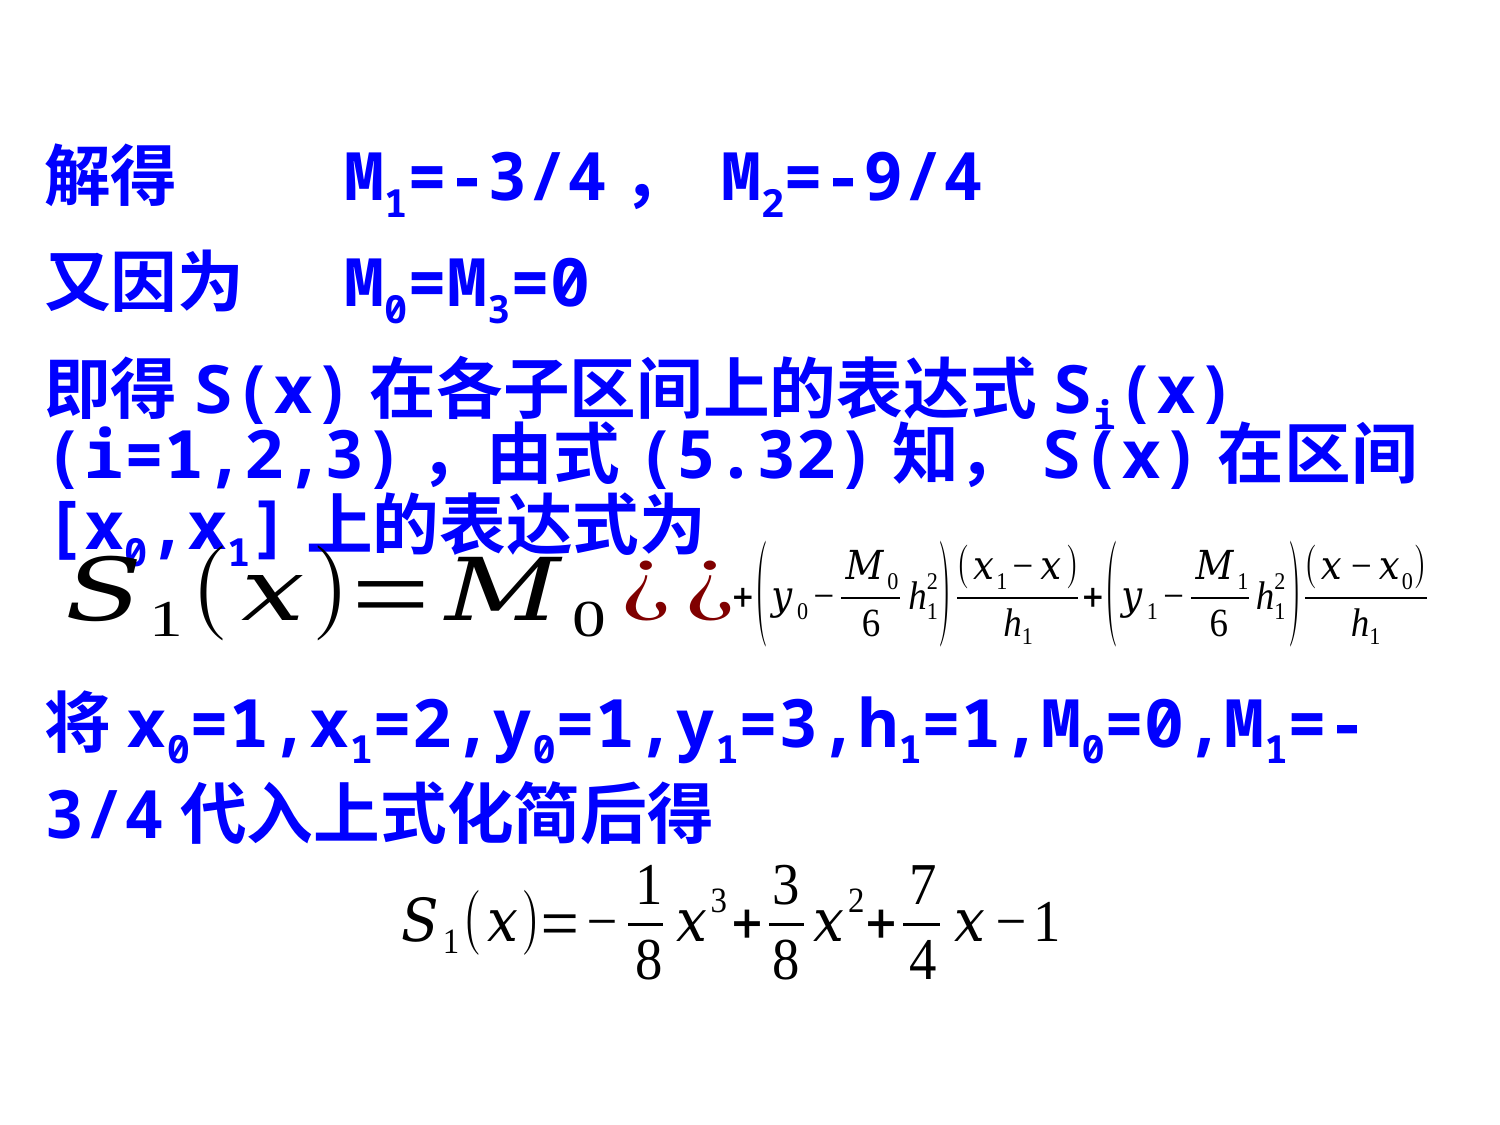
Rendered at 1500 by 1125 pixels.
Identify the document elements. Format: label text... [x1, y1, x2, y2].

text_box 将x0=1,x1=2,y0=1,y1=3,h1=1,M0=0,M1=-3/4代入上式化简后得 [29, 673, 1388, 867]
text_box 解得 M1=-3/4， M2=-9/4 又因为 M0=M3=0 即得S(x)在各子区间上的表达式Si(x)(i=1,2,3)，由式(5.32)知，S(x)在区间[x0,x1]上的表达式为 [29, 135, 1500, 502]
